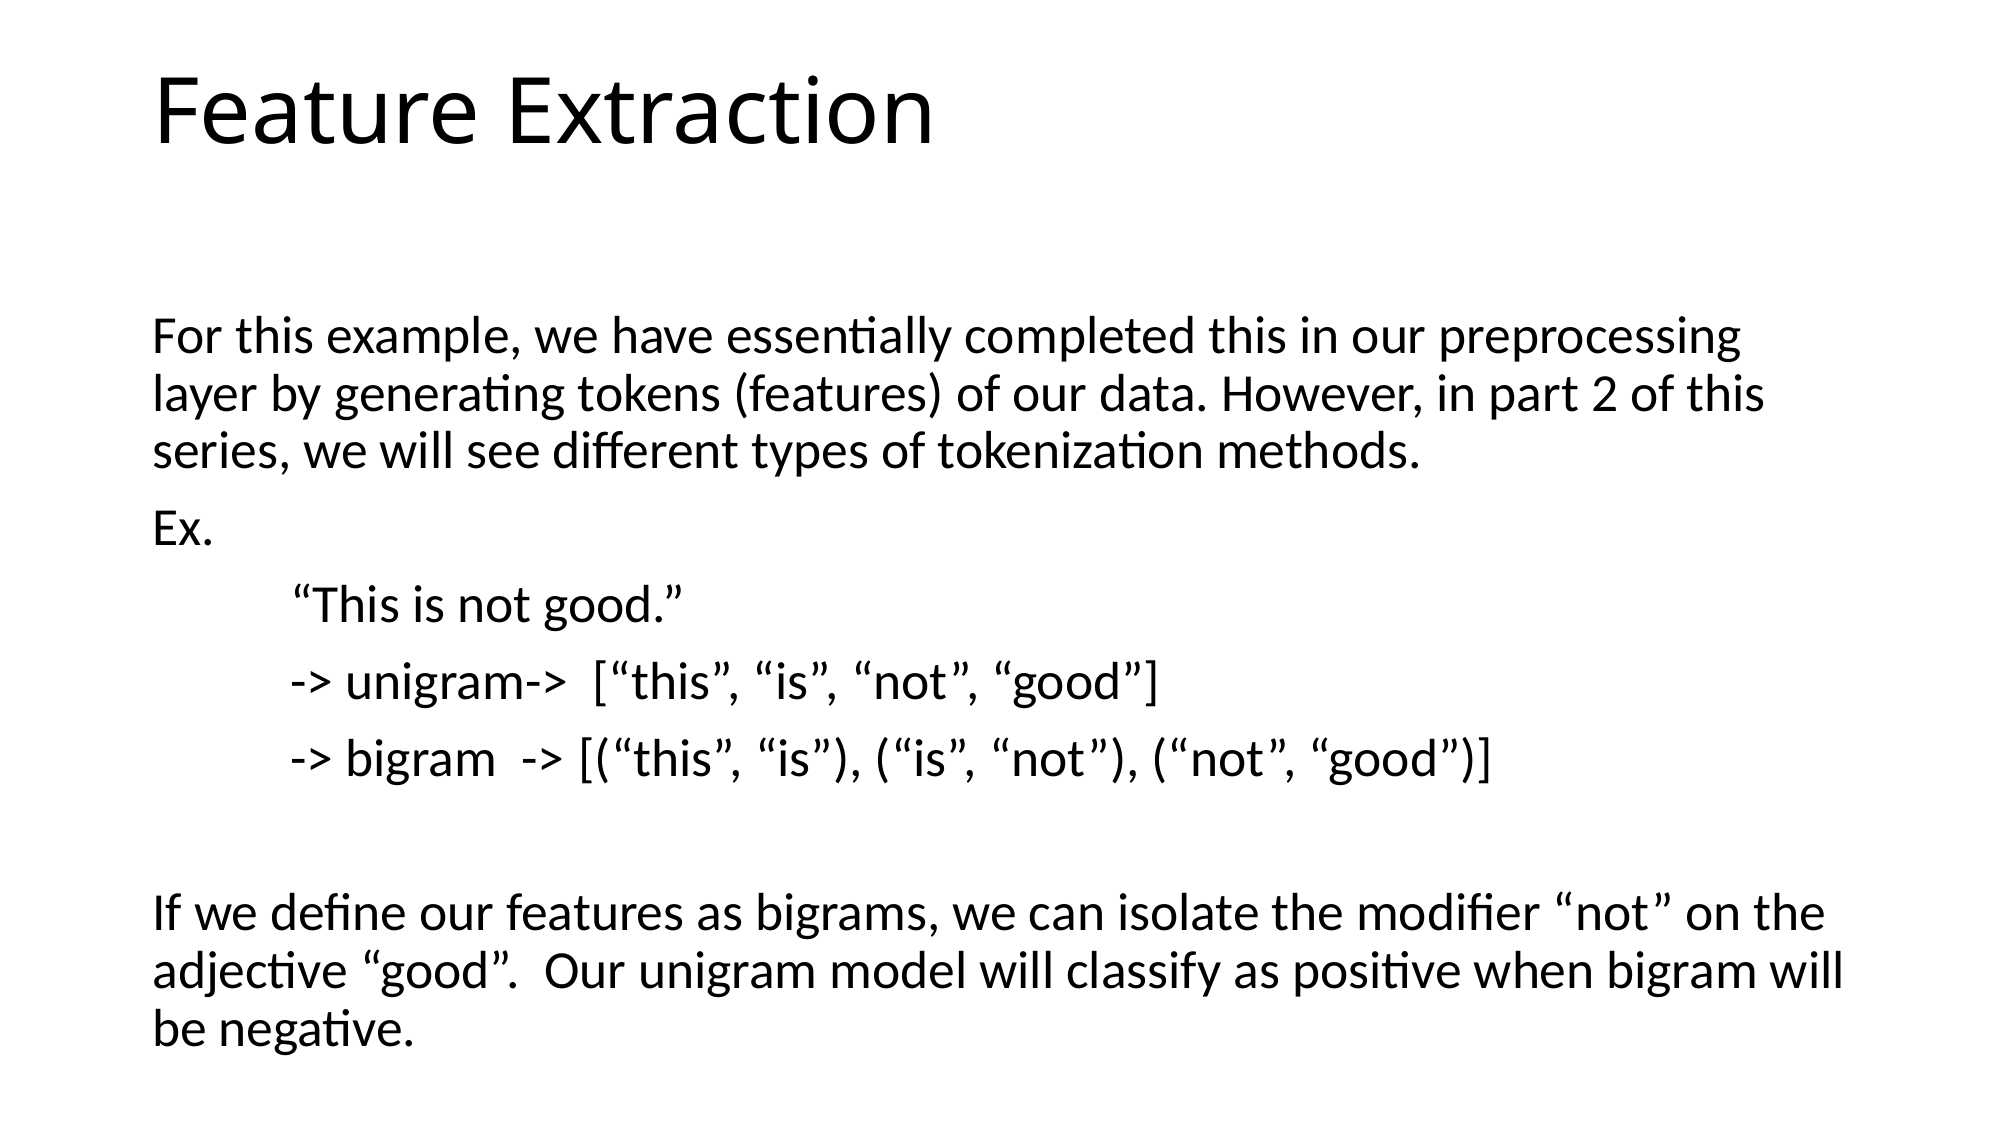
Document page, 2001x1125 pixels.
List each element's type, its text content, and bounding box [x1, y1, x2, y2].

list For this example, we have essentially completed this in our preprocessing layer by generating tokens (features) of our data. However, in part 2 of this series, we will see different types of tokenization methods. Ex. “This is not good.” -> unigram-> [“this”, “is”, “not”, “good”] -> bigram -> [(“this”, “is”), (“is”, “not”), (“not”, “good”)] If we define our features as bigrams, we can isolate the modifier “not” on the adjective “good”. Our unigram model will classify as positive when bigram will be negative. [137, 299, 1863, 1073]
title Feature Extraction [137, 59, 1863, 278]
